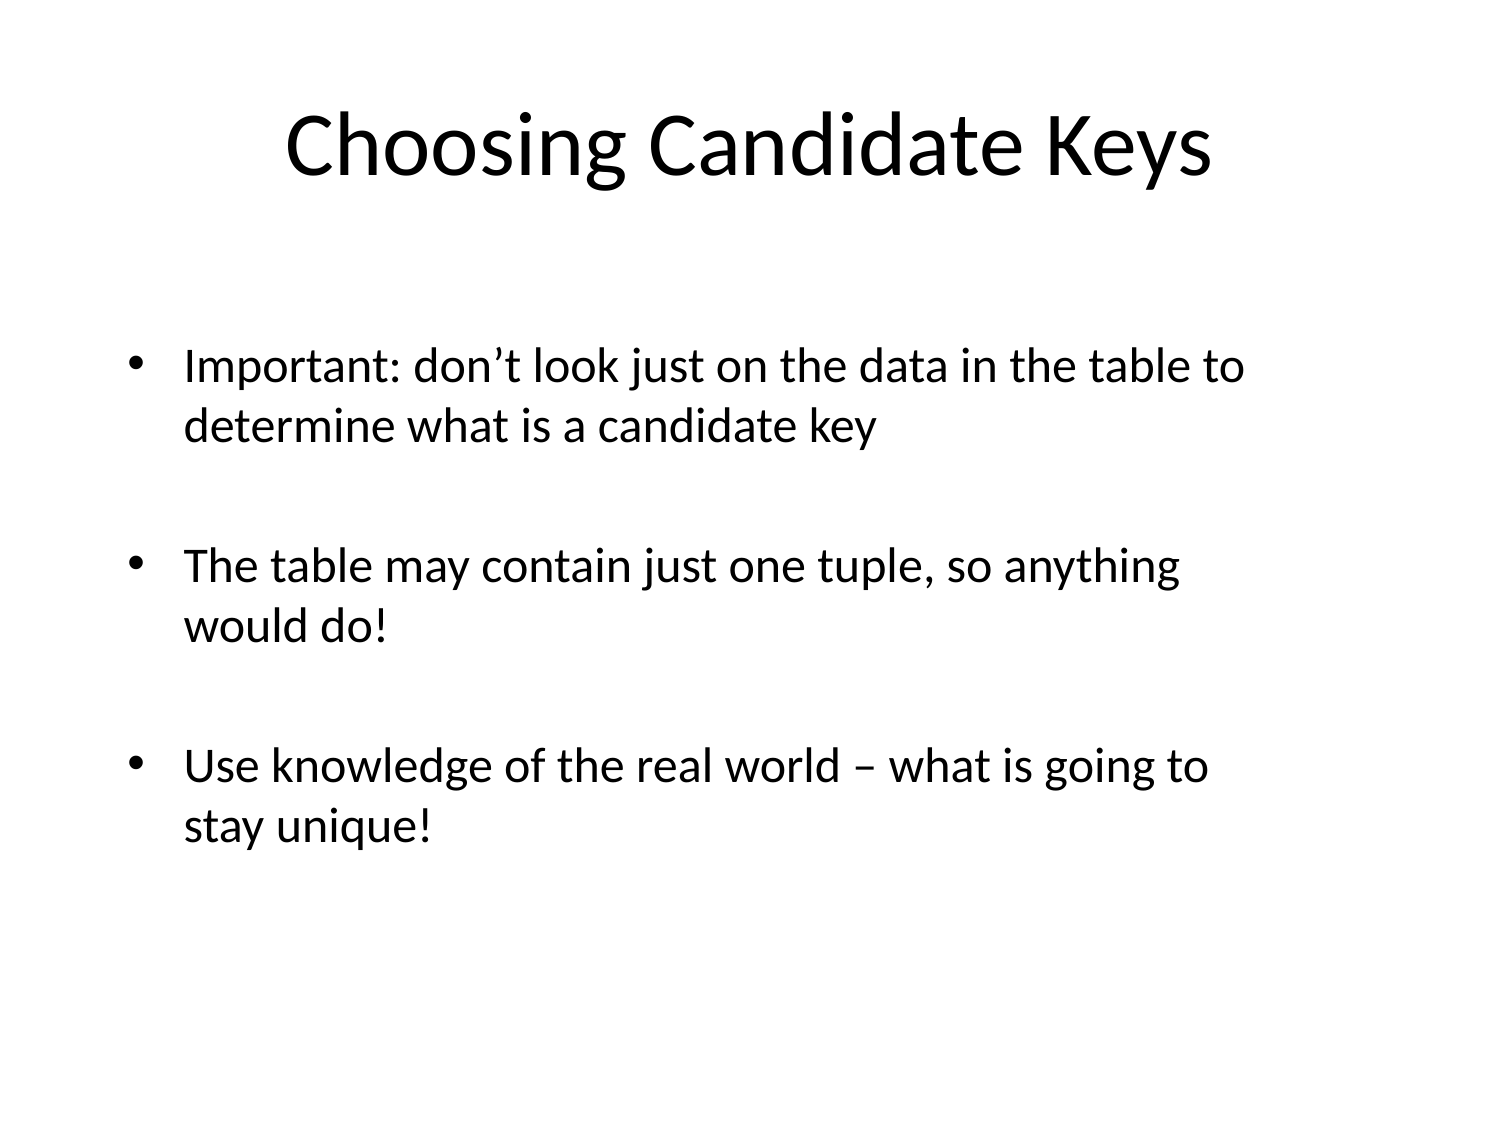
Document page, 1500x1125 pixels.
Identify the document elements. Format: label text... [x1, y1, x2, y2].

text_box Choosing Candidate Keys [75, 45, 1425, 233]
text_box Important: don’t look just on the data in the table to determine what is a candidate key The table may contain just one tuple, so anything would do! Use knowledge of the real world – what is going to stay unique! [112, 324, 1282, 1000]
